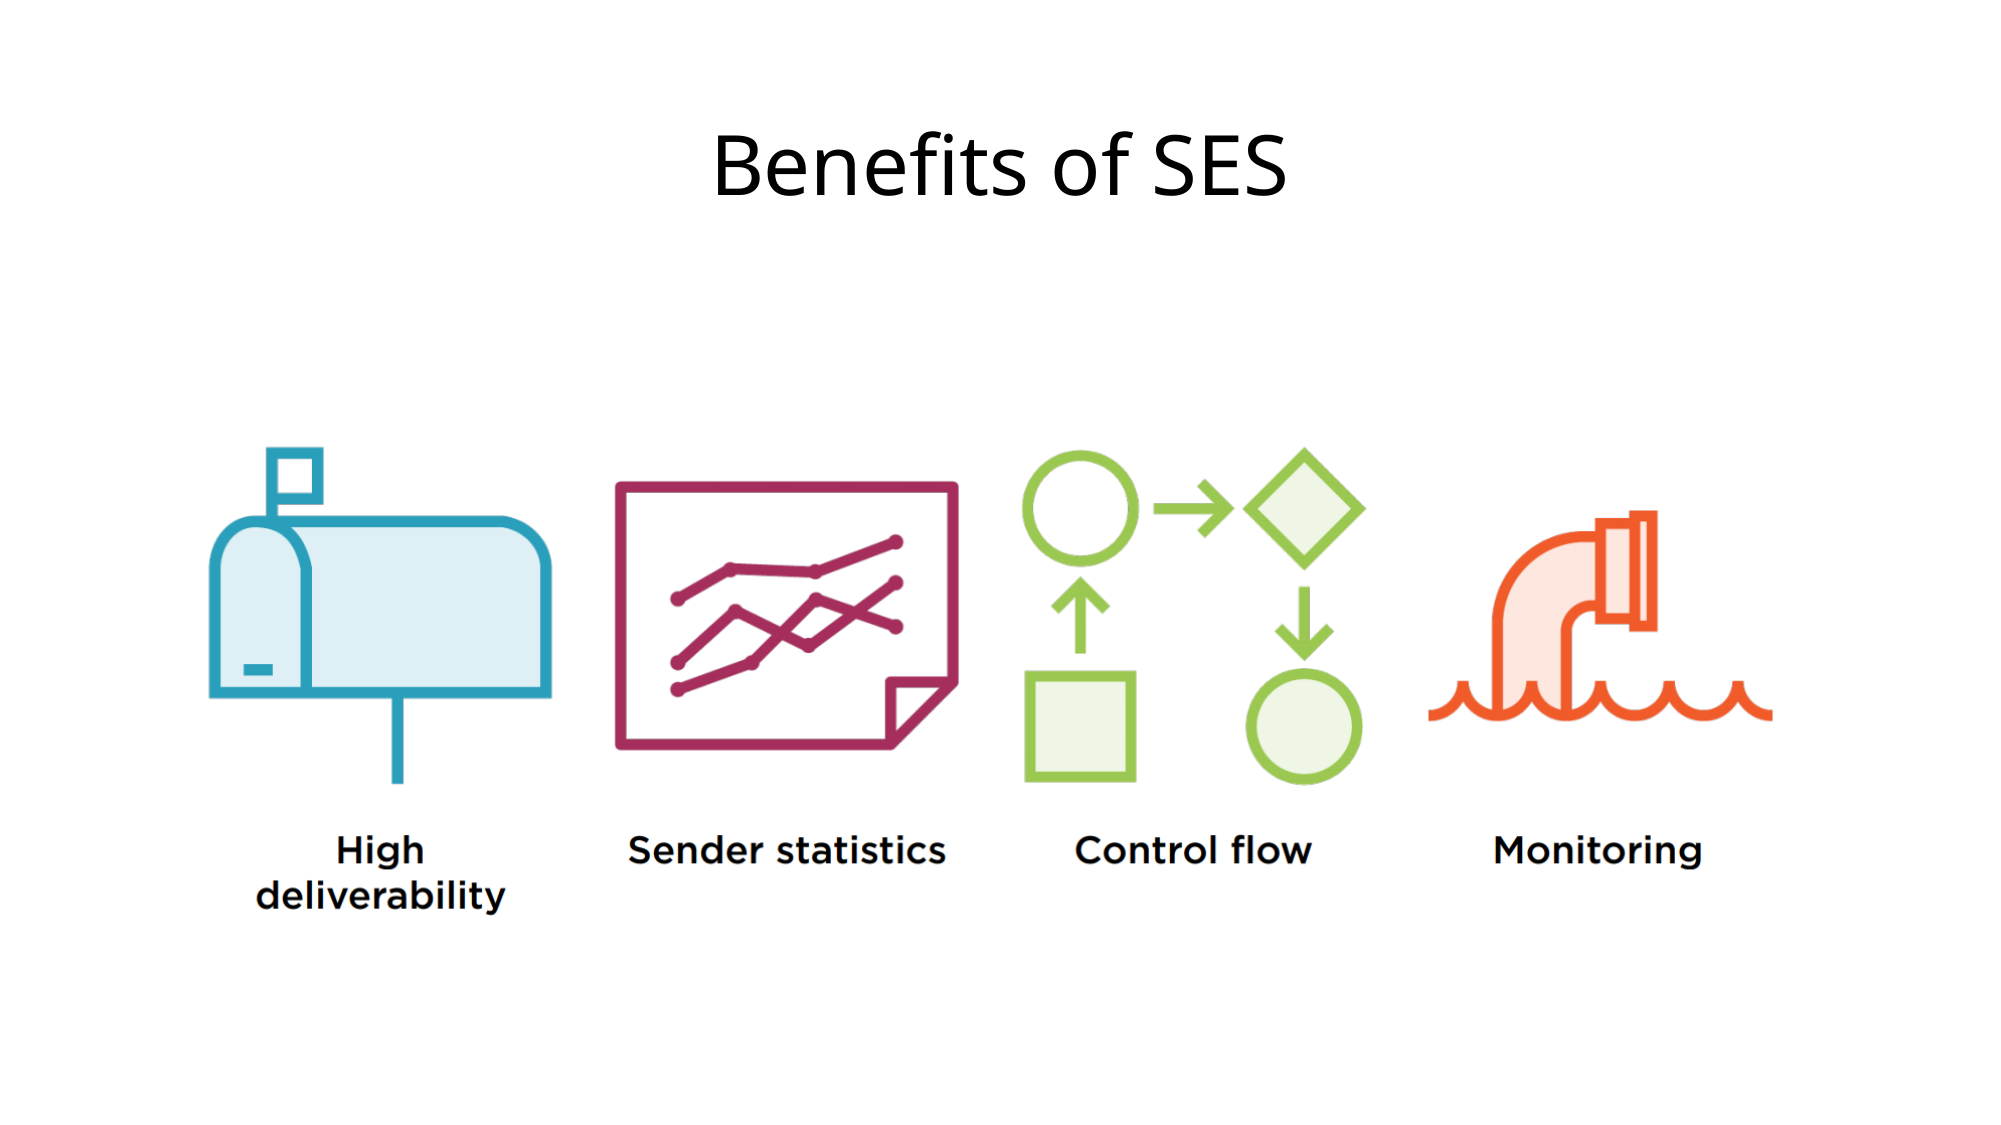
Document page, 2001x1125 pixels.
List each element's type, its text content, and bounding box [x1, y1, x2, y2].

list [137, 353, 1863, 960]
title Benefits of SES [137, 59, 1863, 278]
